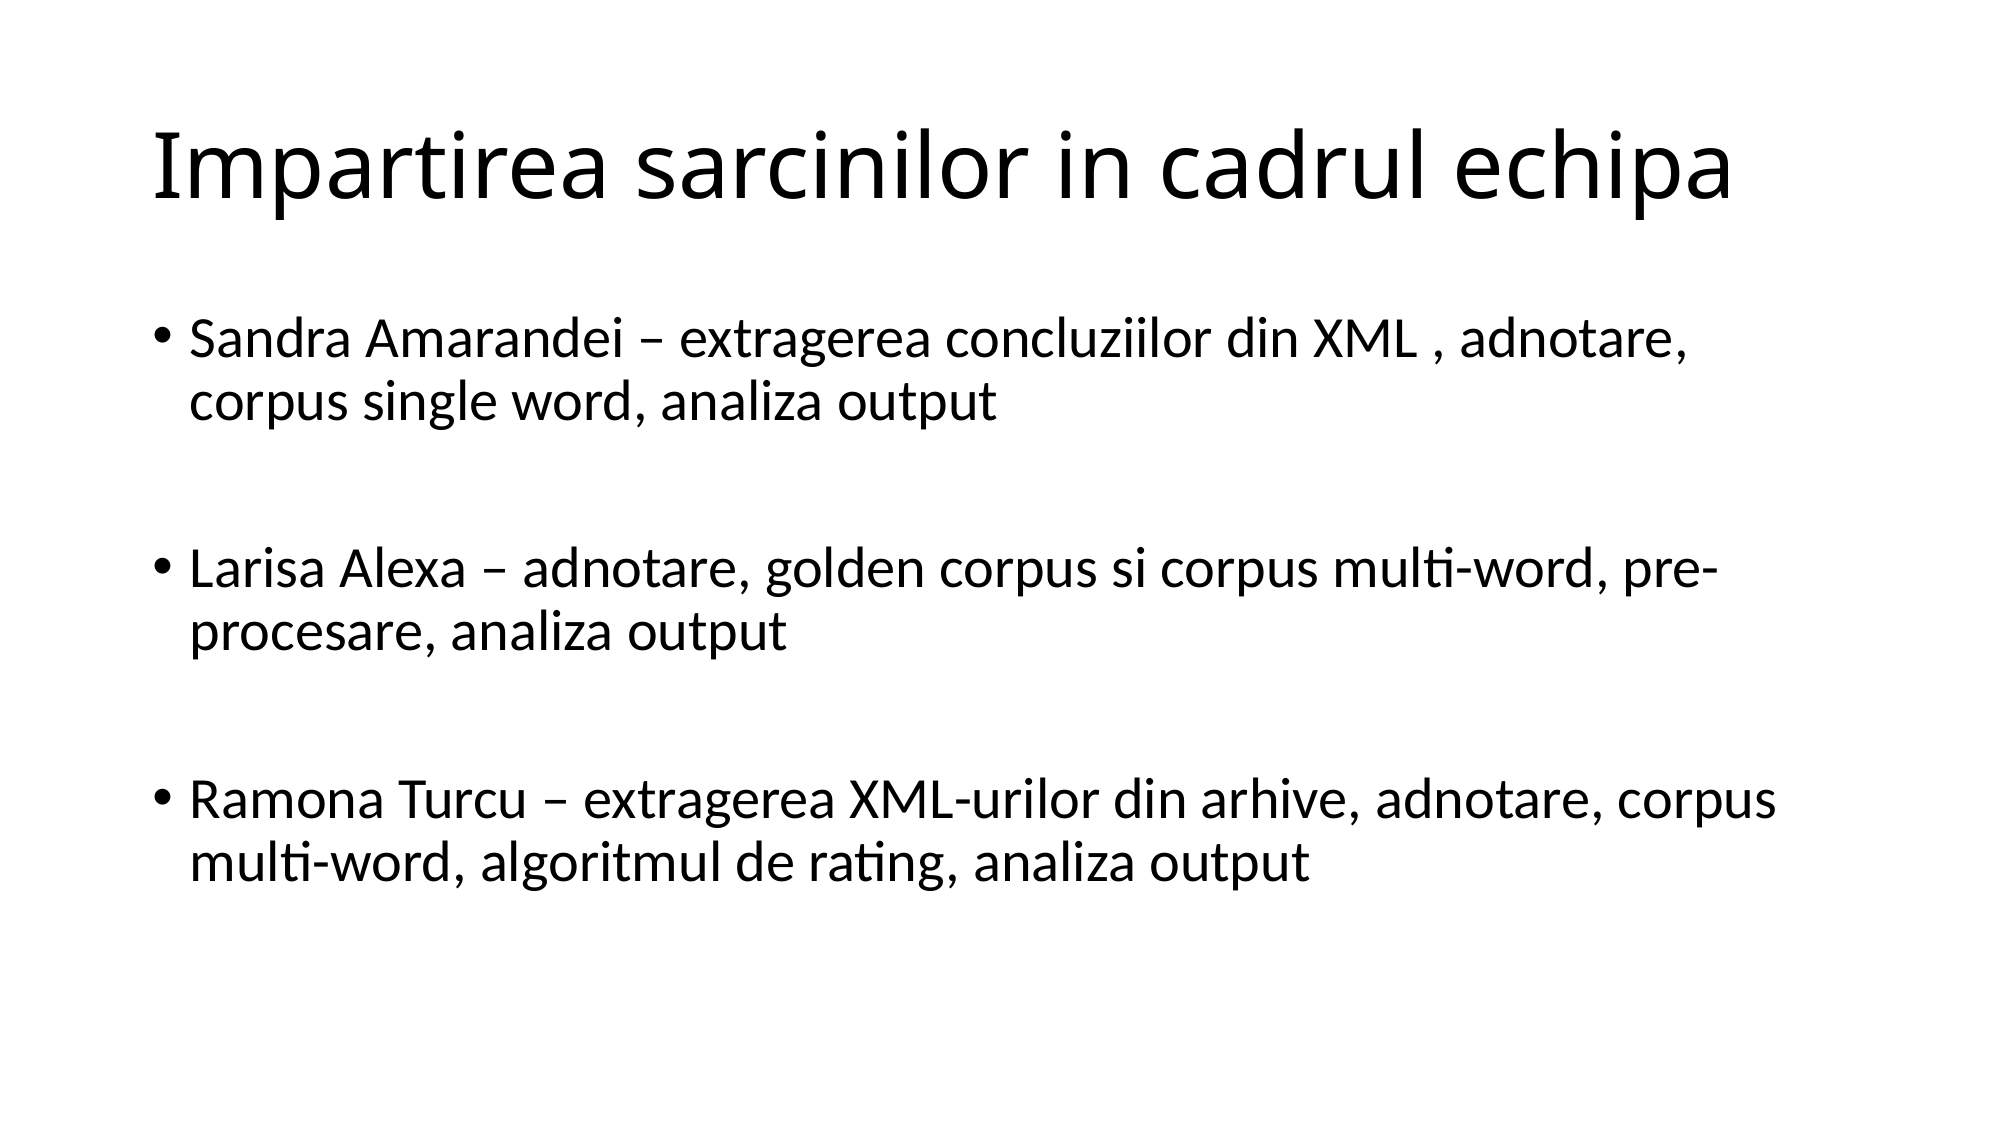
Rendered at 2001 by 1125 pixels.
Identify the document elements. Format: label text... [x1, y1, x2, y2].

list Sandra Amarandei – extragerea concluziilor din XML , adnotare, corpus single word, analiza output Larisa Alexa – adnotare, golden corpus si corpus multi-word, pre-procesare, analiza output Ramona Turcu – extragerea XML-urilor din arhive, adnotare, corpus multi-word, algoritmul de rating, analiza output [137, 299, 1863, 1014]
title Impartirea sarcinilor in cadrul echipa [137, 59, 1863, 278]
